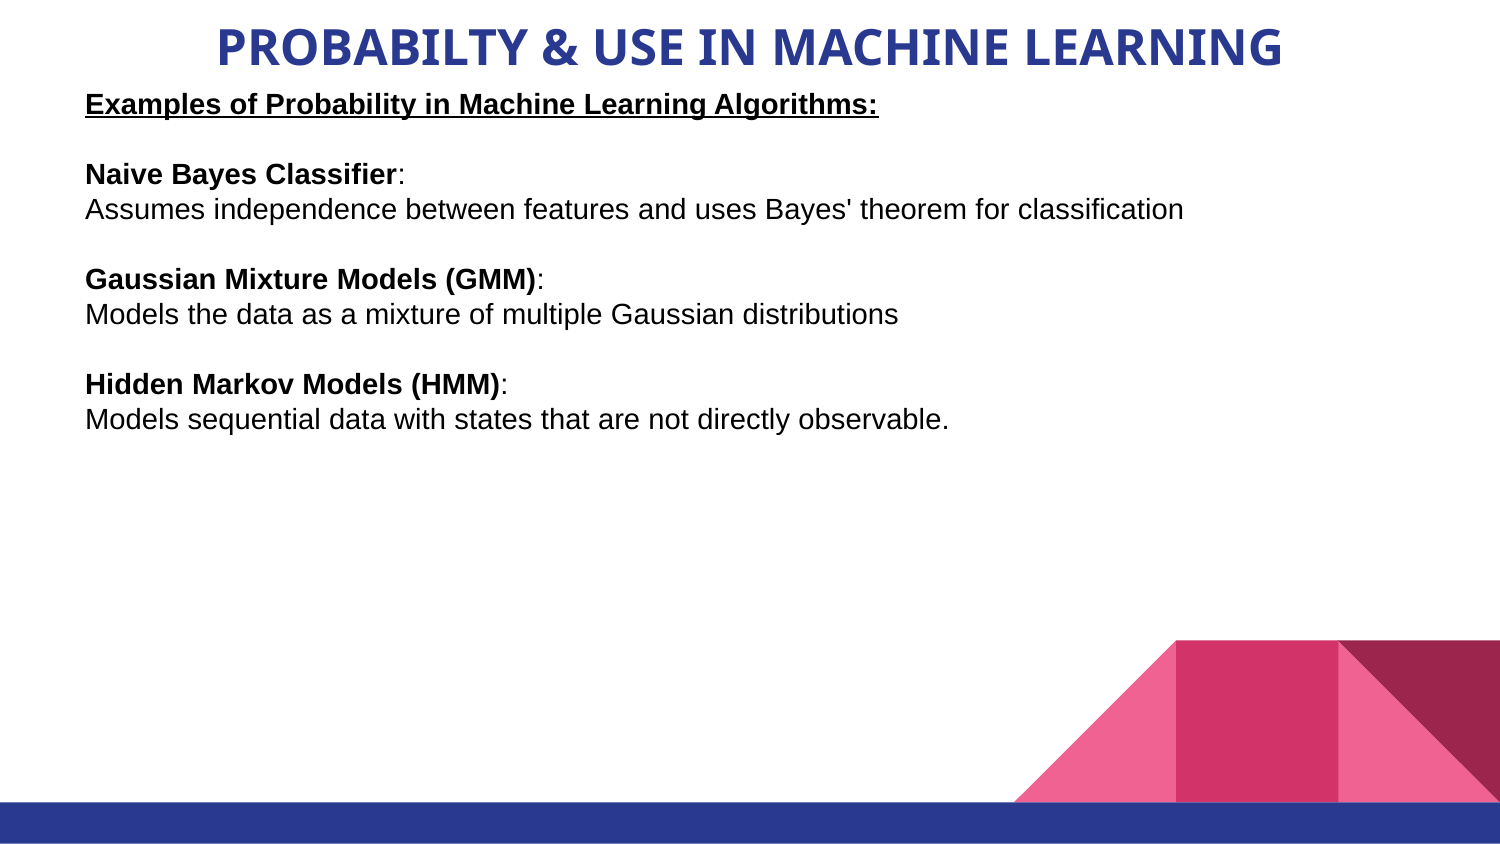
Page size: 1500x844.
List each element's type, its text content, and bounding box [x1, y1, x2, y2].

title PROBABILTY & USE IN MACHINE LEARNING [0, 0, 1500, 87]
text_box Examples of Probability in Machine Learning Algorithms: Naive Bayes Classifier: Assumes independence between features and uses Bayes' theorem for classification Gaussian Mixture Models (GMM): Models the data as a mixture of multiple Gaussian distributions Hidden Markov Models (HMM): Models sequential data with states that are not directly observable. [70, 77, 1444, 478]
